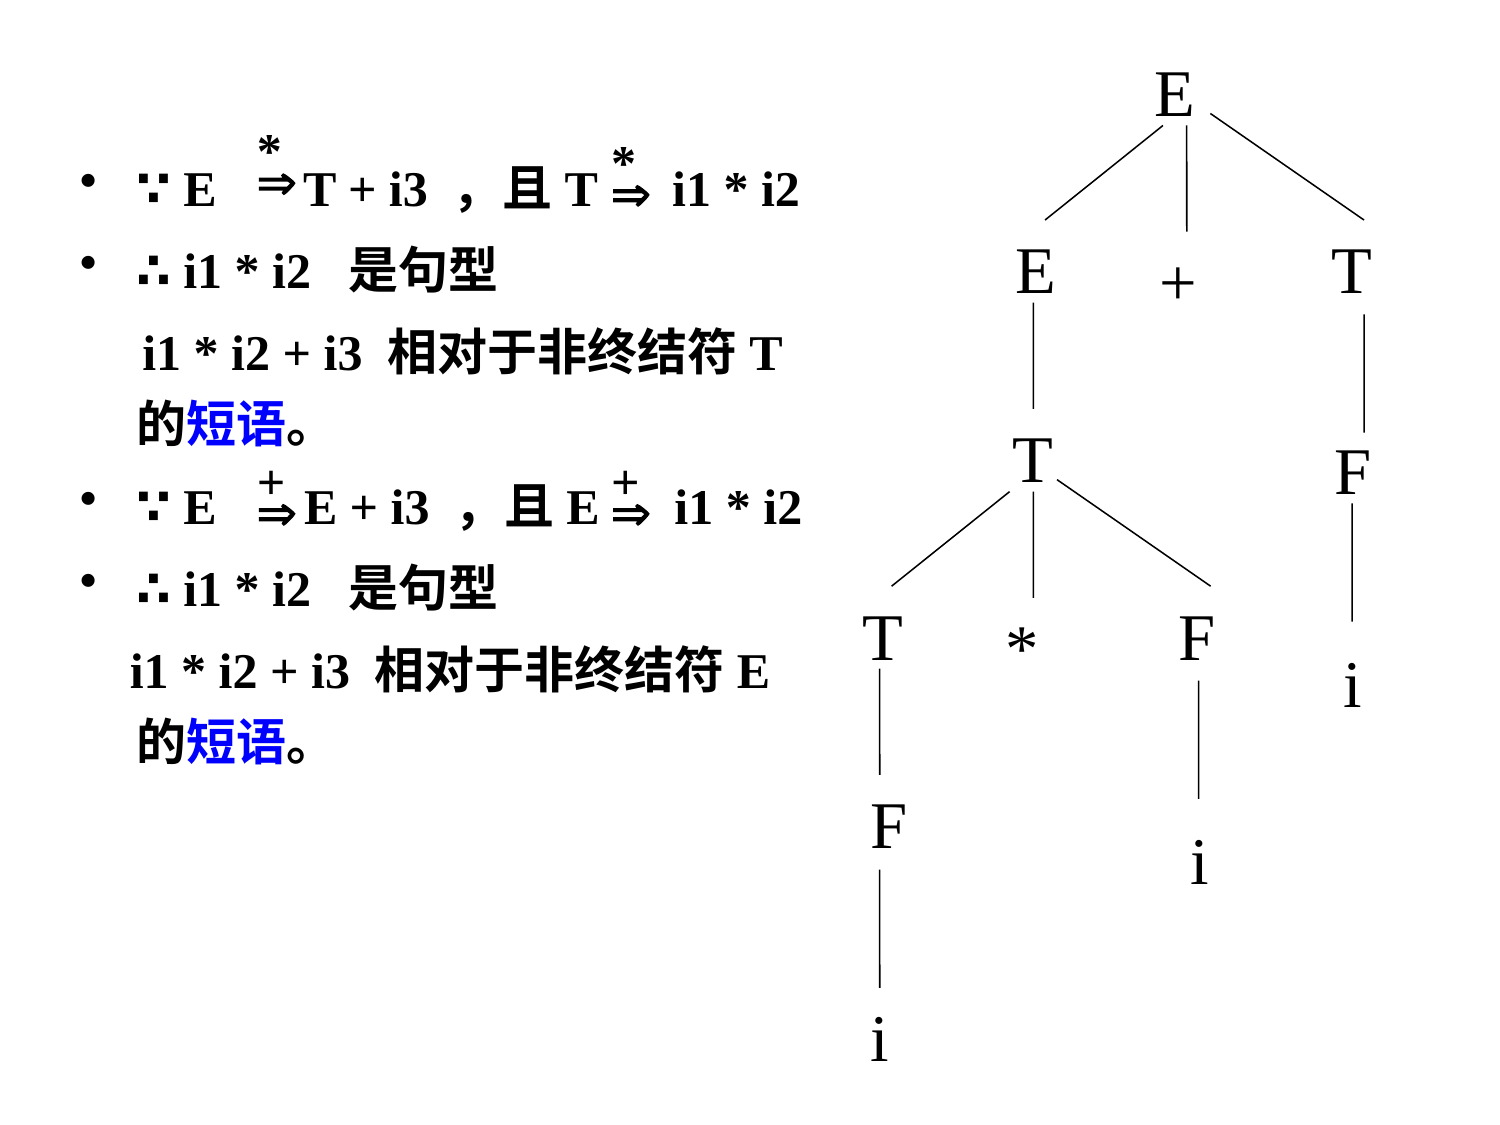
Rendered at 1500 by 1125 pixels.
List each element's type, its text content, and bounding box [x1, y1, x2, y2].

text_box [796, 42, 1471, 1083]
text_box +  [242, 467, 318, 543]
text_box *  [596, 148, 672, 224]
text_box *  [242, 137, 318, 212]
list ∵ E T + i3 ，且T i1 * i2 ∴ i1 * i2 是句型 i1 * i2 + i3 相对于非终结符T的短语。 ∵ E E + i3 ，且E i1 * i2 ∴ i1 * i2 是句型 i1 * i2 + i3 相对于非终结符E的短语。 [64, 137, 791, 988]
text_box +  [596, 467, 672, 543]
